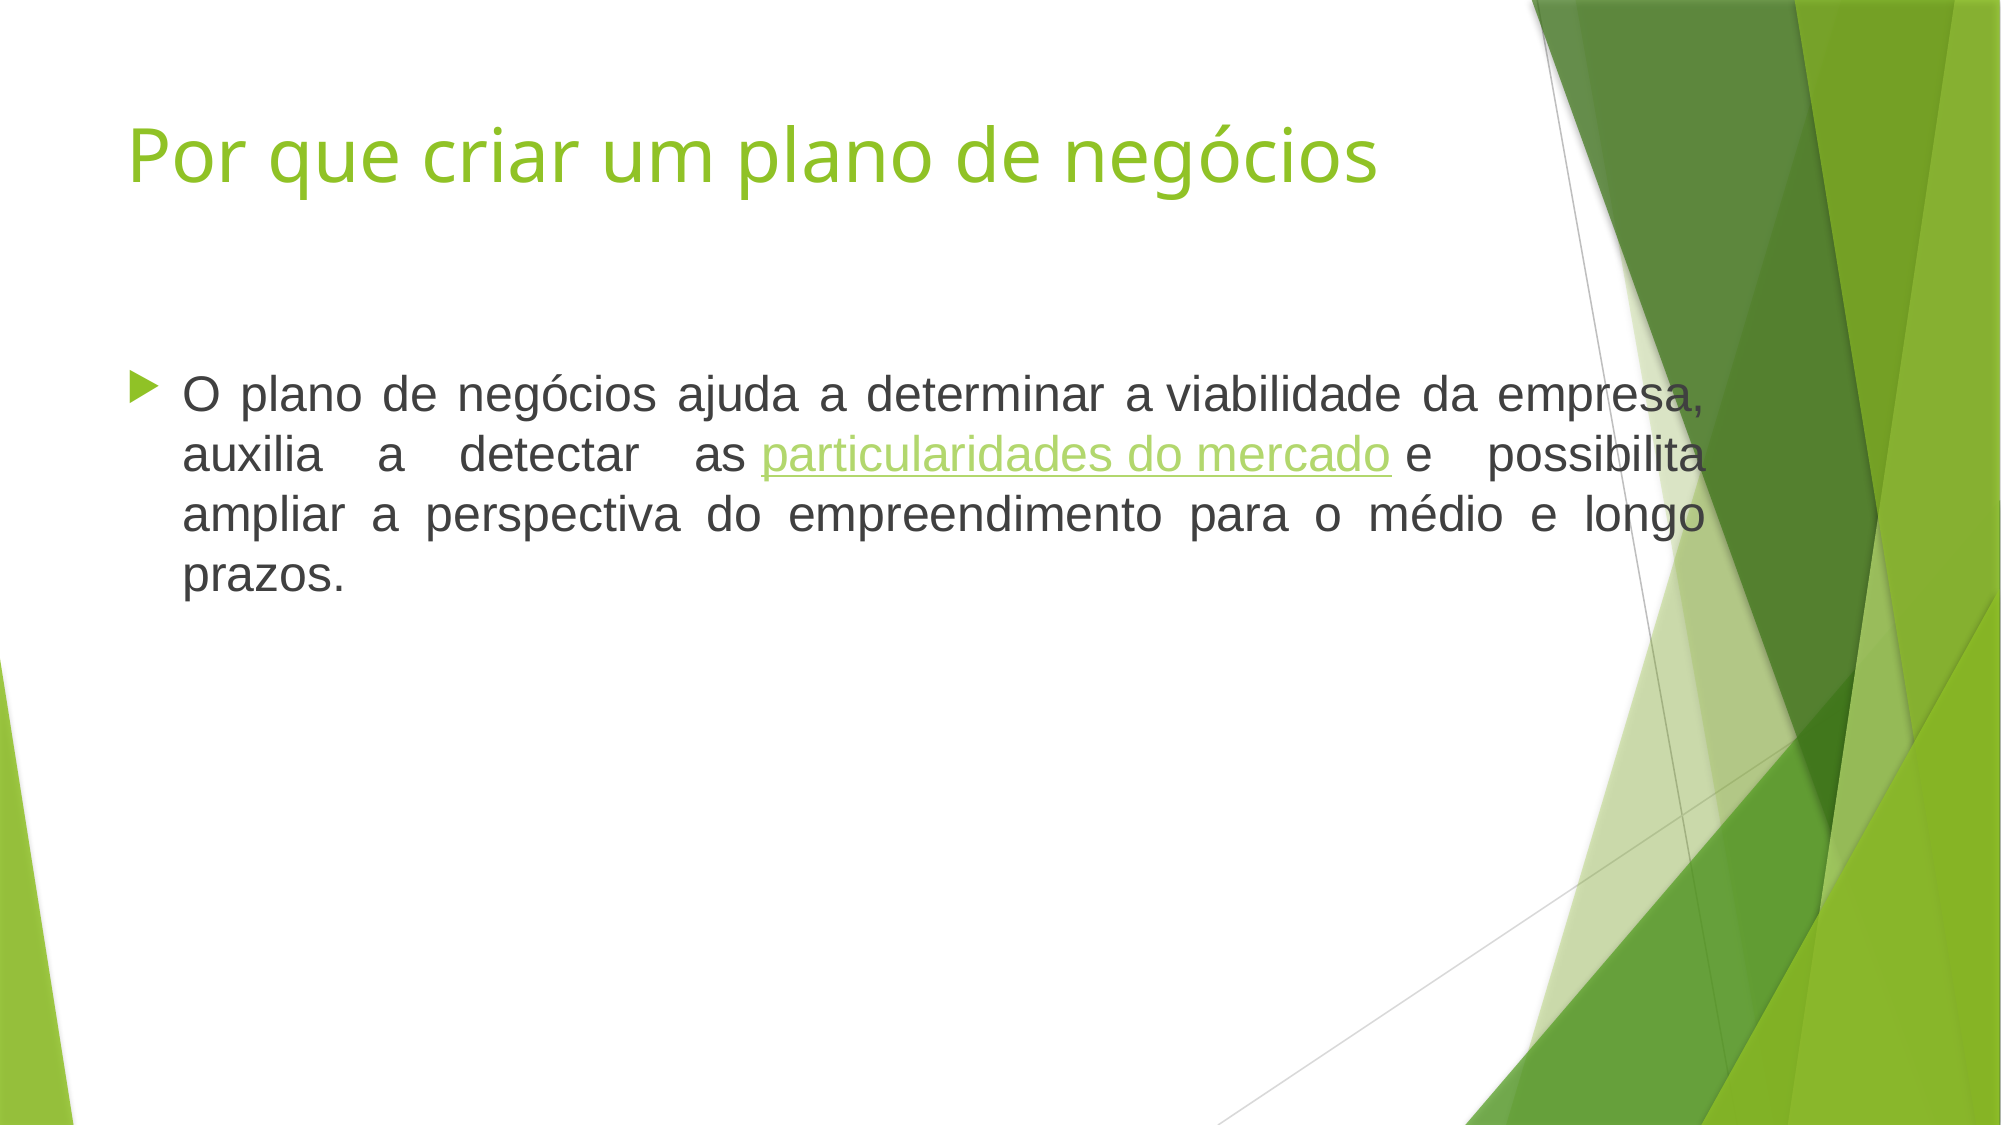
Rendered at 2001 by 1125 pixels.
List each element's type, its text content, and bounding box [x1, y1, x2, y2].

title Por que criar um plano de negócios [111, 99, 1522, 317]
list O plano de negócios ajuda a determinar a viabilidade da empresa, auxilia a detectar as particularidades do mercado e possibilita ampliar a perspectiva do empreendimento para o médio e longo prazos. [111, 354, 1722, 992]
